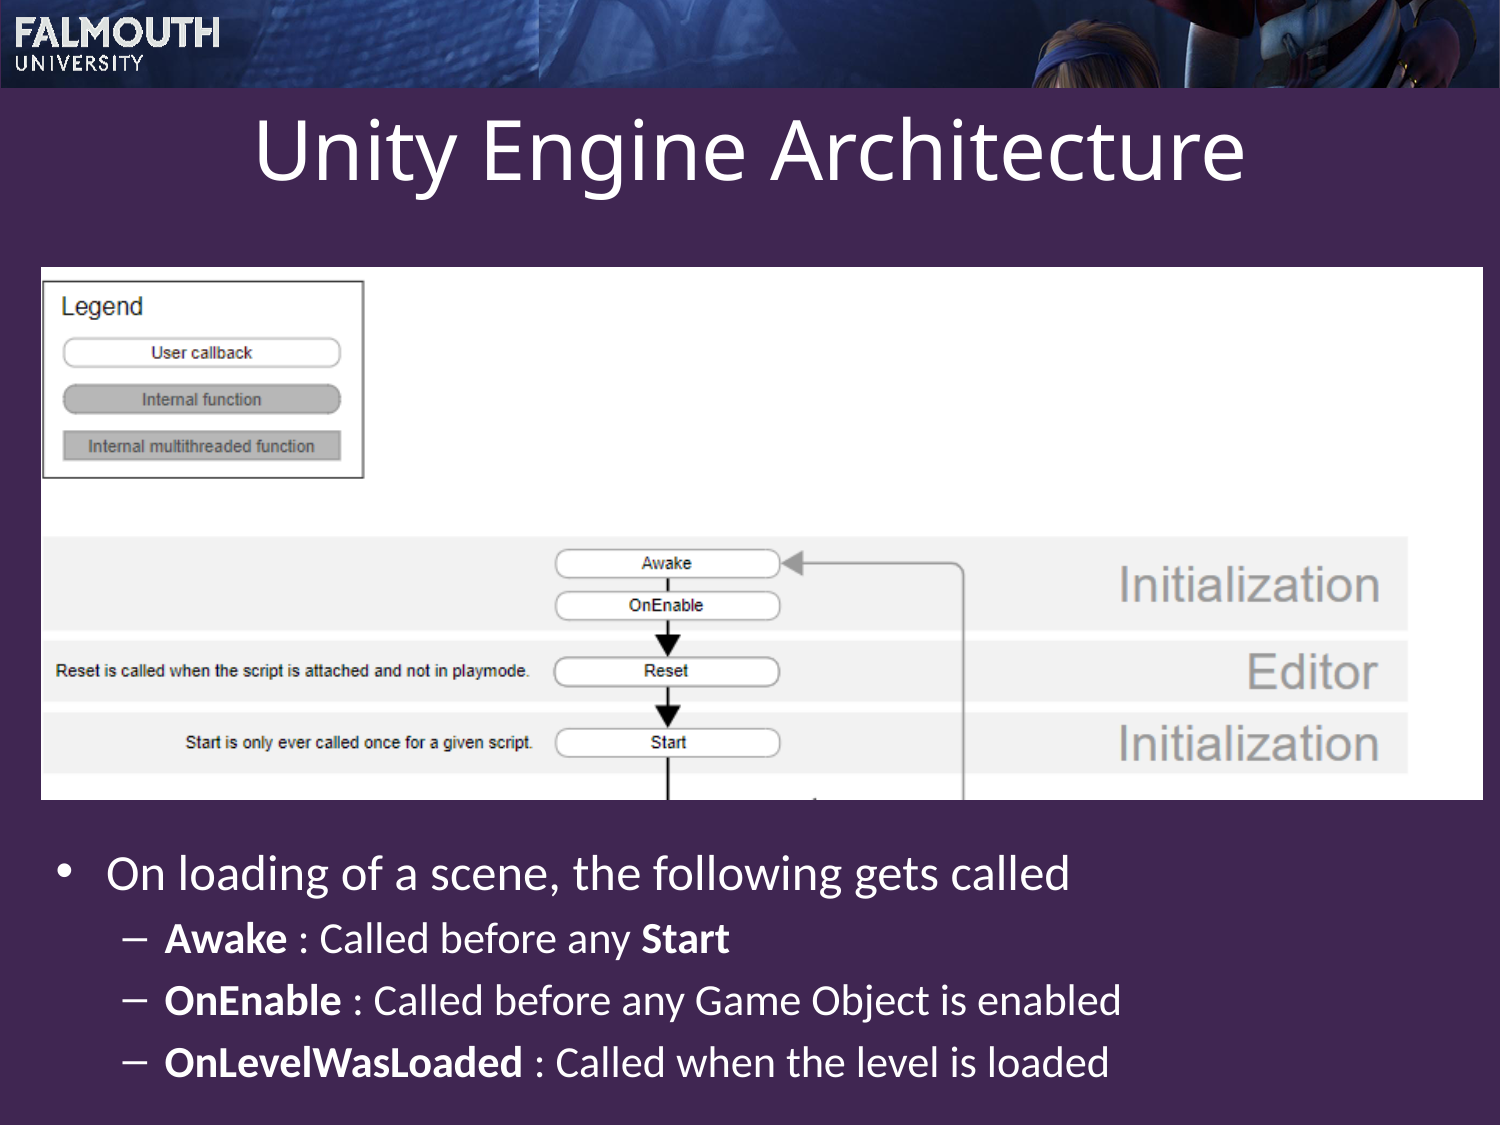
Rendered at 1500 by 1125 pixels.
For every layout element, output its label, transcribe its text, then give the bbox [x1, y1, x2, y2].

picture [0, 0, 1500, 90]
picture [41, 266, 1483, 800]
list On loading of a scene, the following gets called Awake : Called before any Start OnEnable : Called before any Game Object is enabled OnLevelWasLoaded : Called when the level is loaded [40, 831, 1482, 1094]
title Unity Engine Architecture [75, 90, 1425, 194]
